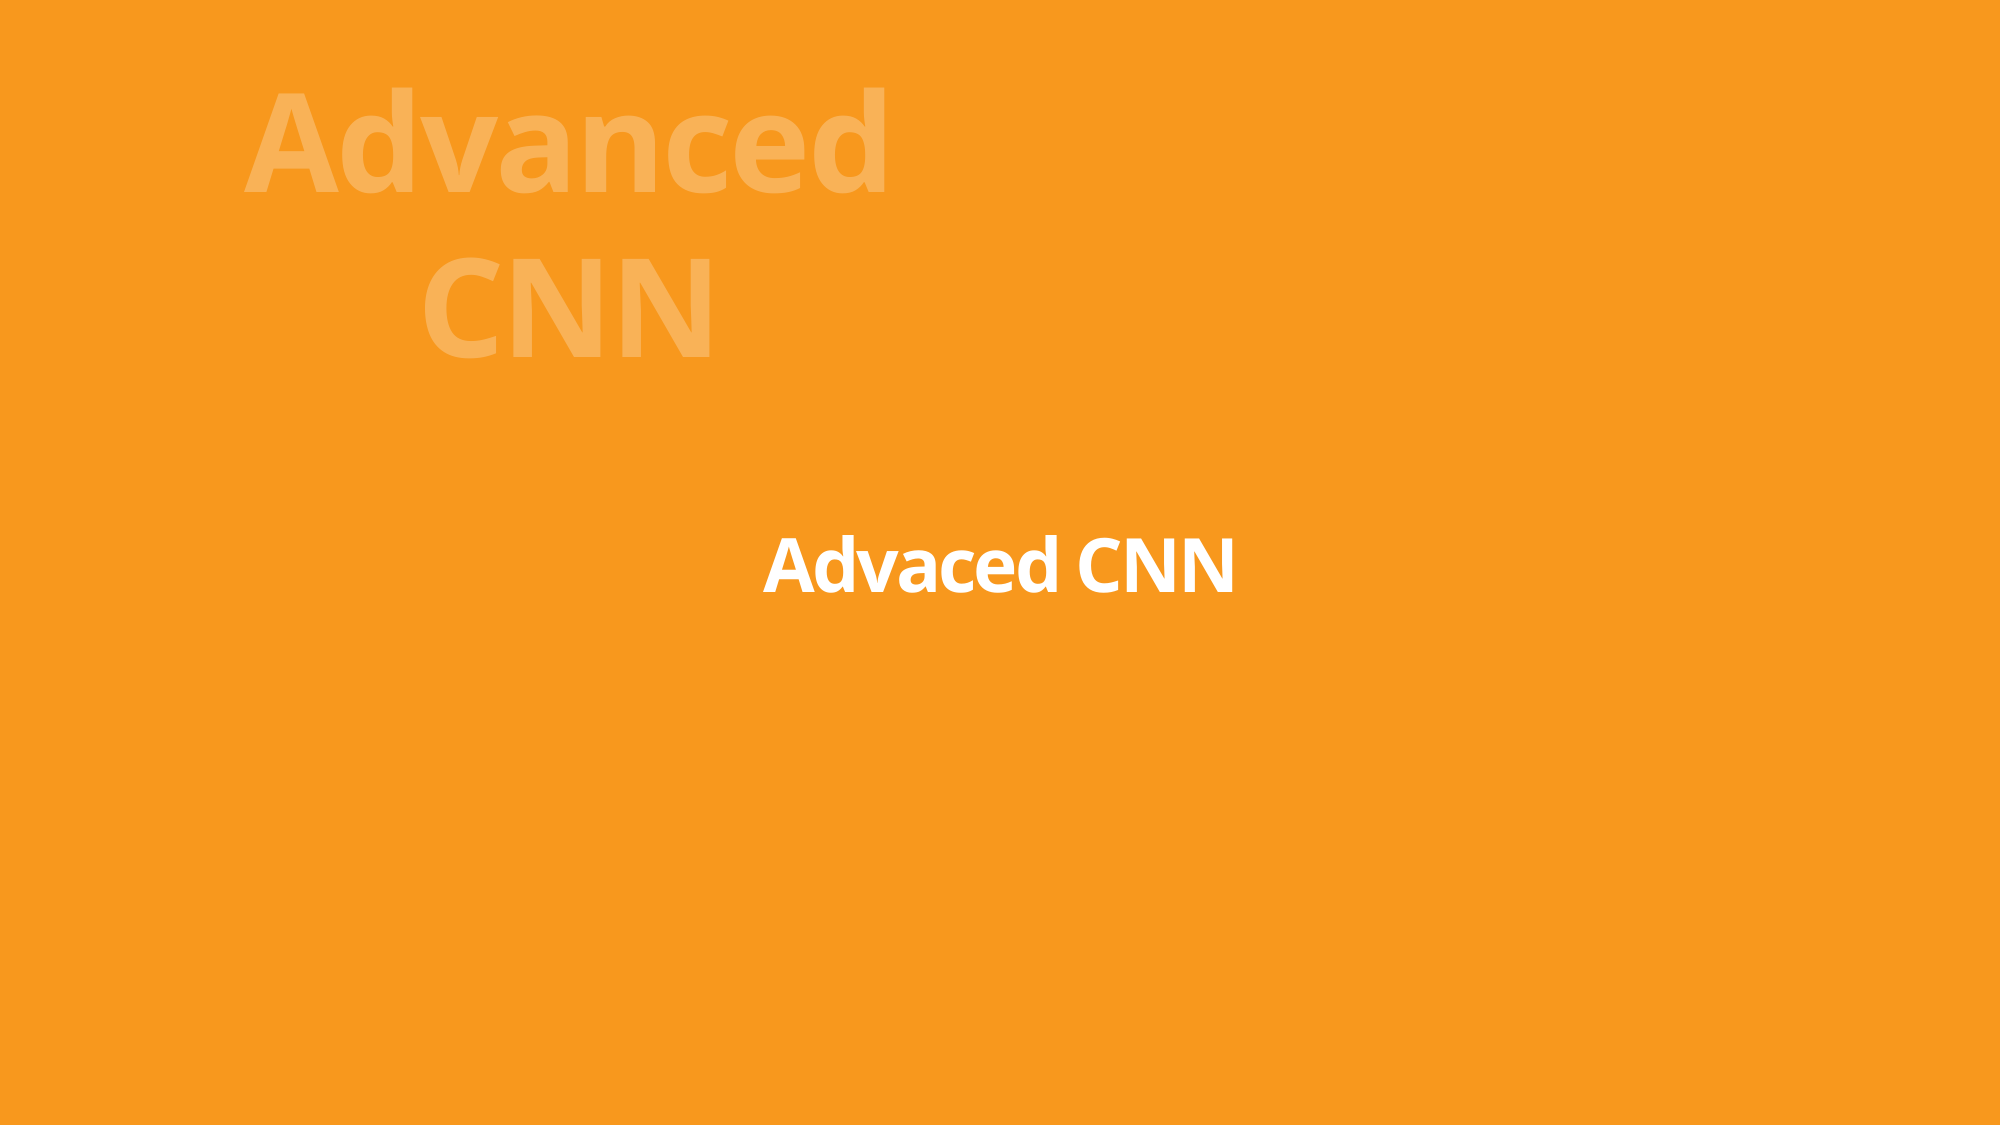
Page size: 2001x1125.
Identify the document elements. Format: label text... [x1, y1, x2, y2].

text_box Advaced CNN [521, 509, 1482, 615]
text_box Advanced CNN [0, 47, 1140, 393]
